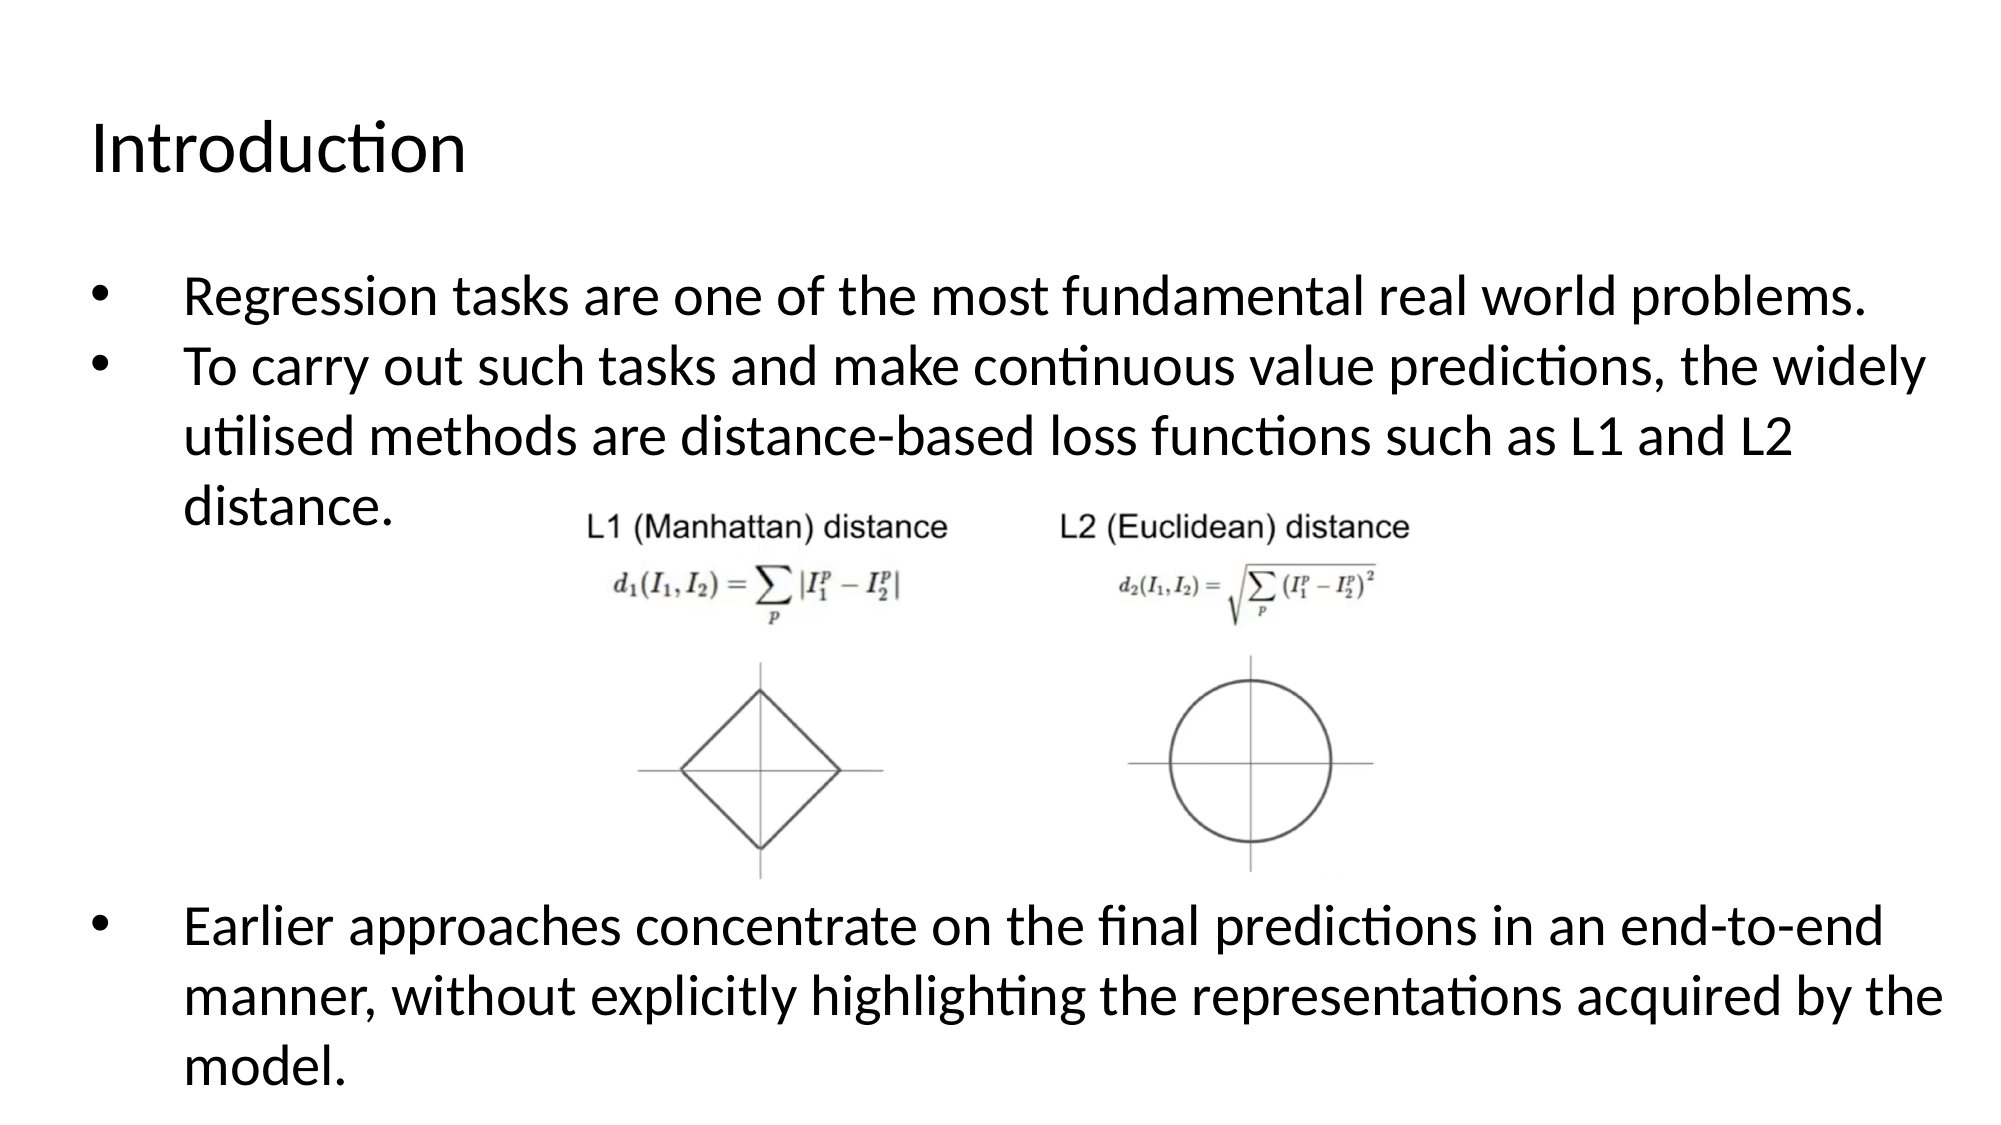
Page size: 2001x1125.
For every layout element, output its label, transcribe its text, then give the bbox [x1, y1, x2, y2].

text_box Introduction Regression tasks are one of the most fundamental real world problems. To carry out such tasks and make continuous value predictions, the widely utilised methods are distance-based loss functions such as L1 and L2 distance. Earlier approaches concentrate on the final predictions in an end-to-end manner, without explicitly highlighting the representations acquired by the model. [0, 0, 2000, 1105]
picture [563, 494, 1437, 881]
